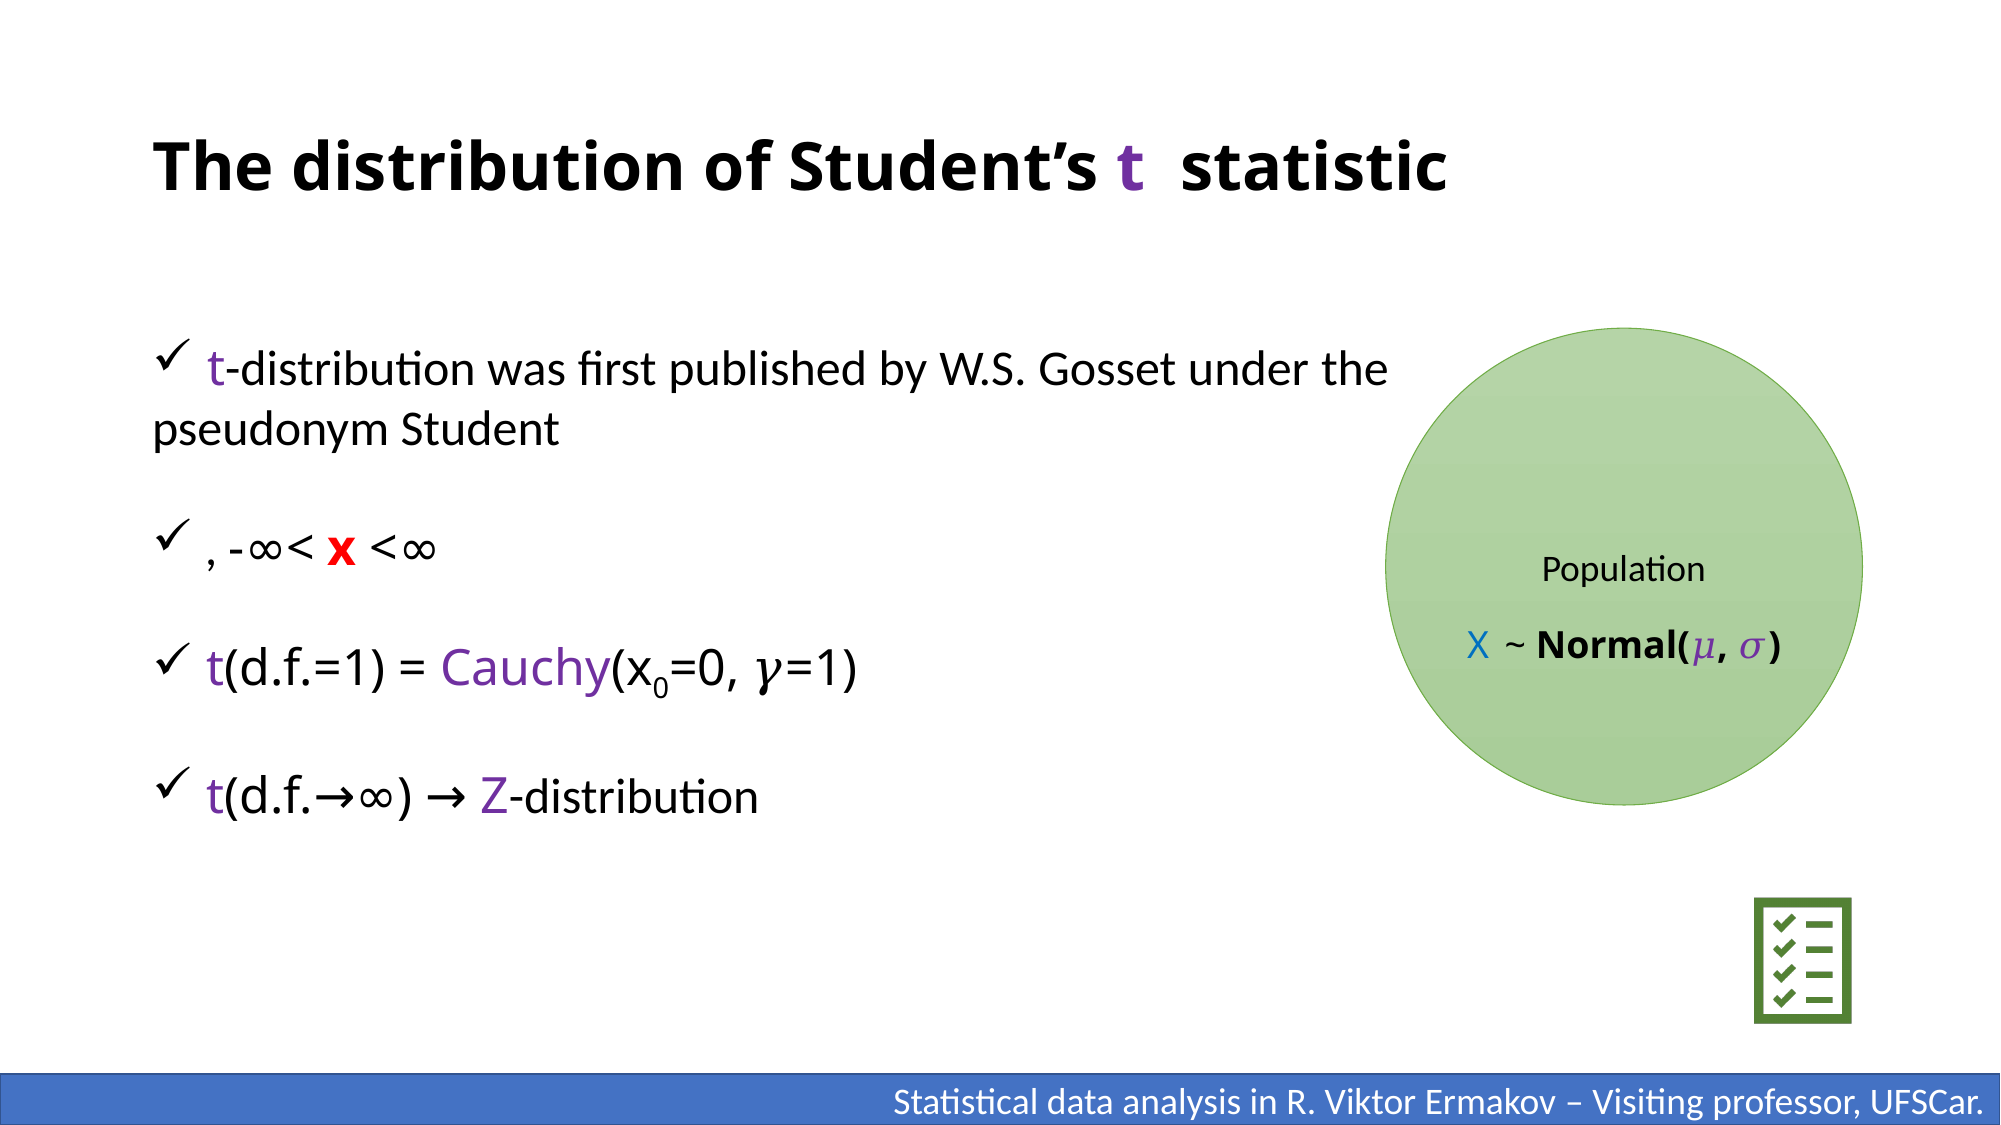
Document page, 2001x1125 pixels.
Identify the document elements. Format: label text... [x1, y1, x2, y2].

picture [1727, 885, 1878, 1036]
title The distribution of Student’s t statistic [137, 59, 1863, 278]
text_box Statistical data analysis in R. Viktor Ermakov – Visiting professor, UFSCar. [0, 1073, 2000, 1125]
text_box Population [1385, 327, 1864, 806]
text_box X ~ Normal(𝜇, 𝜎) [1452, 613, 1796, 680]
